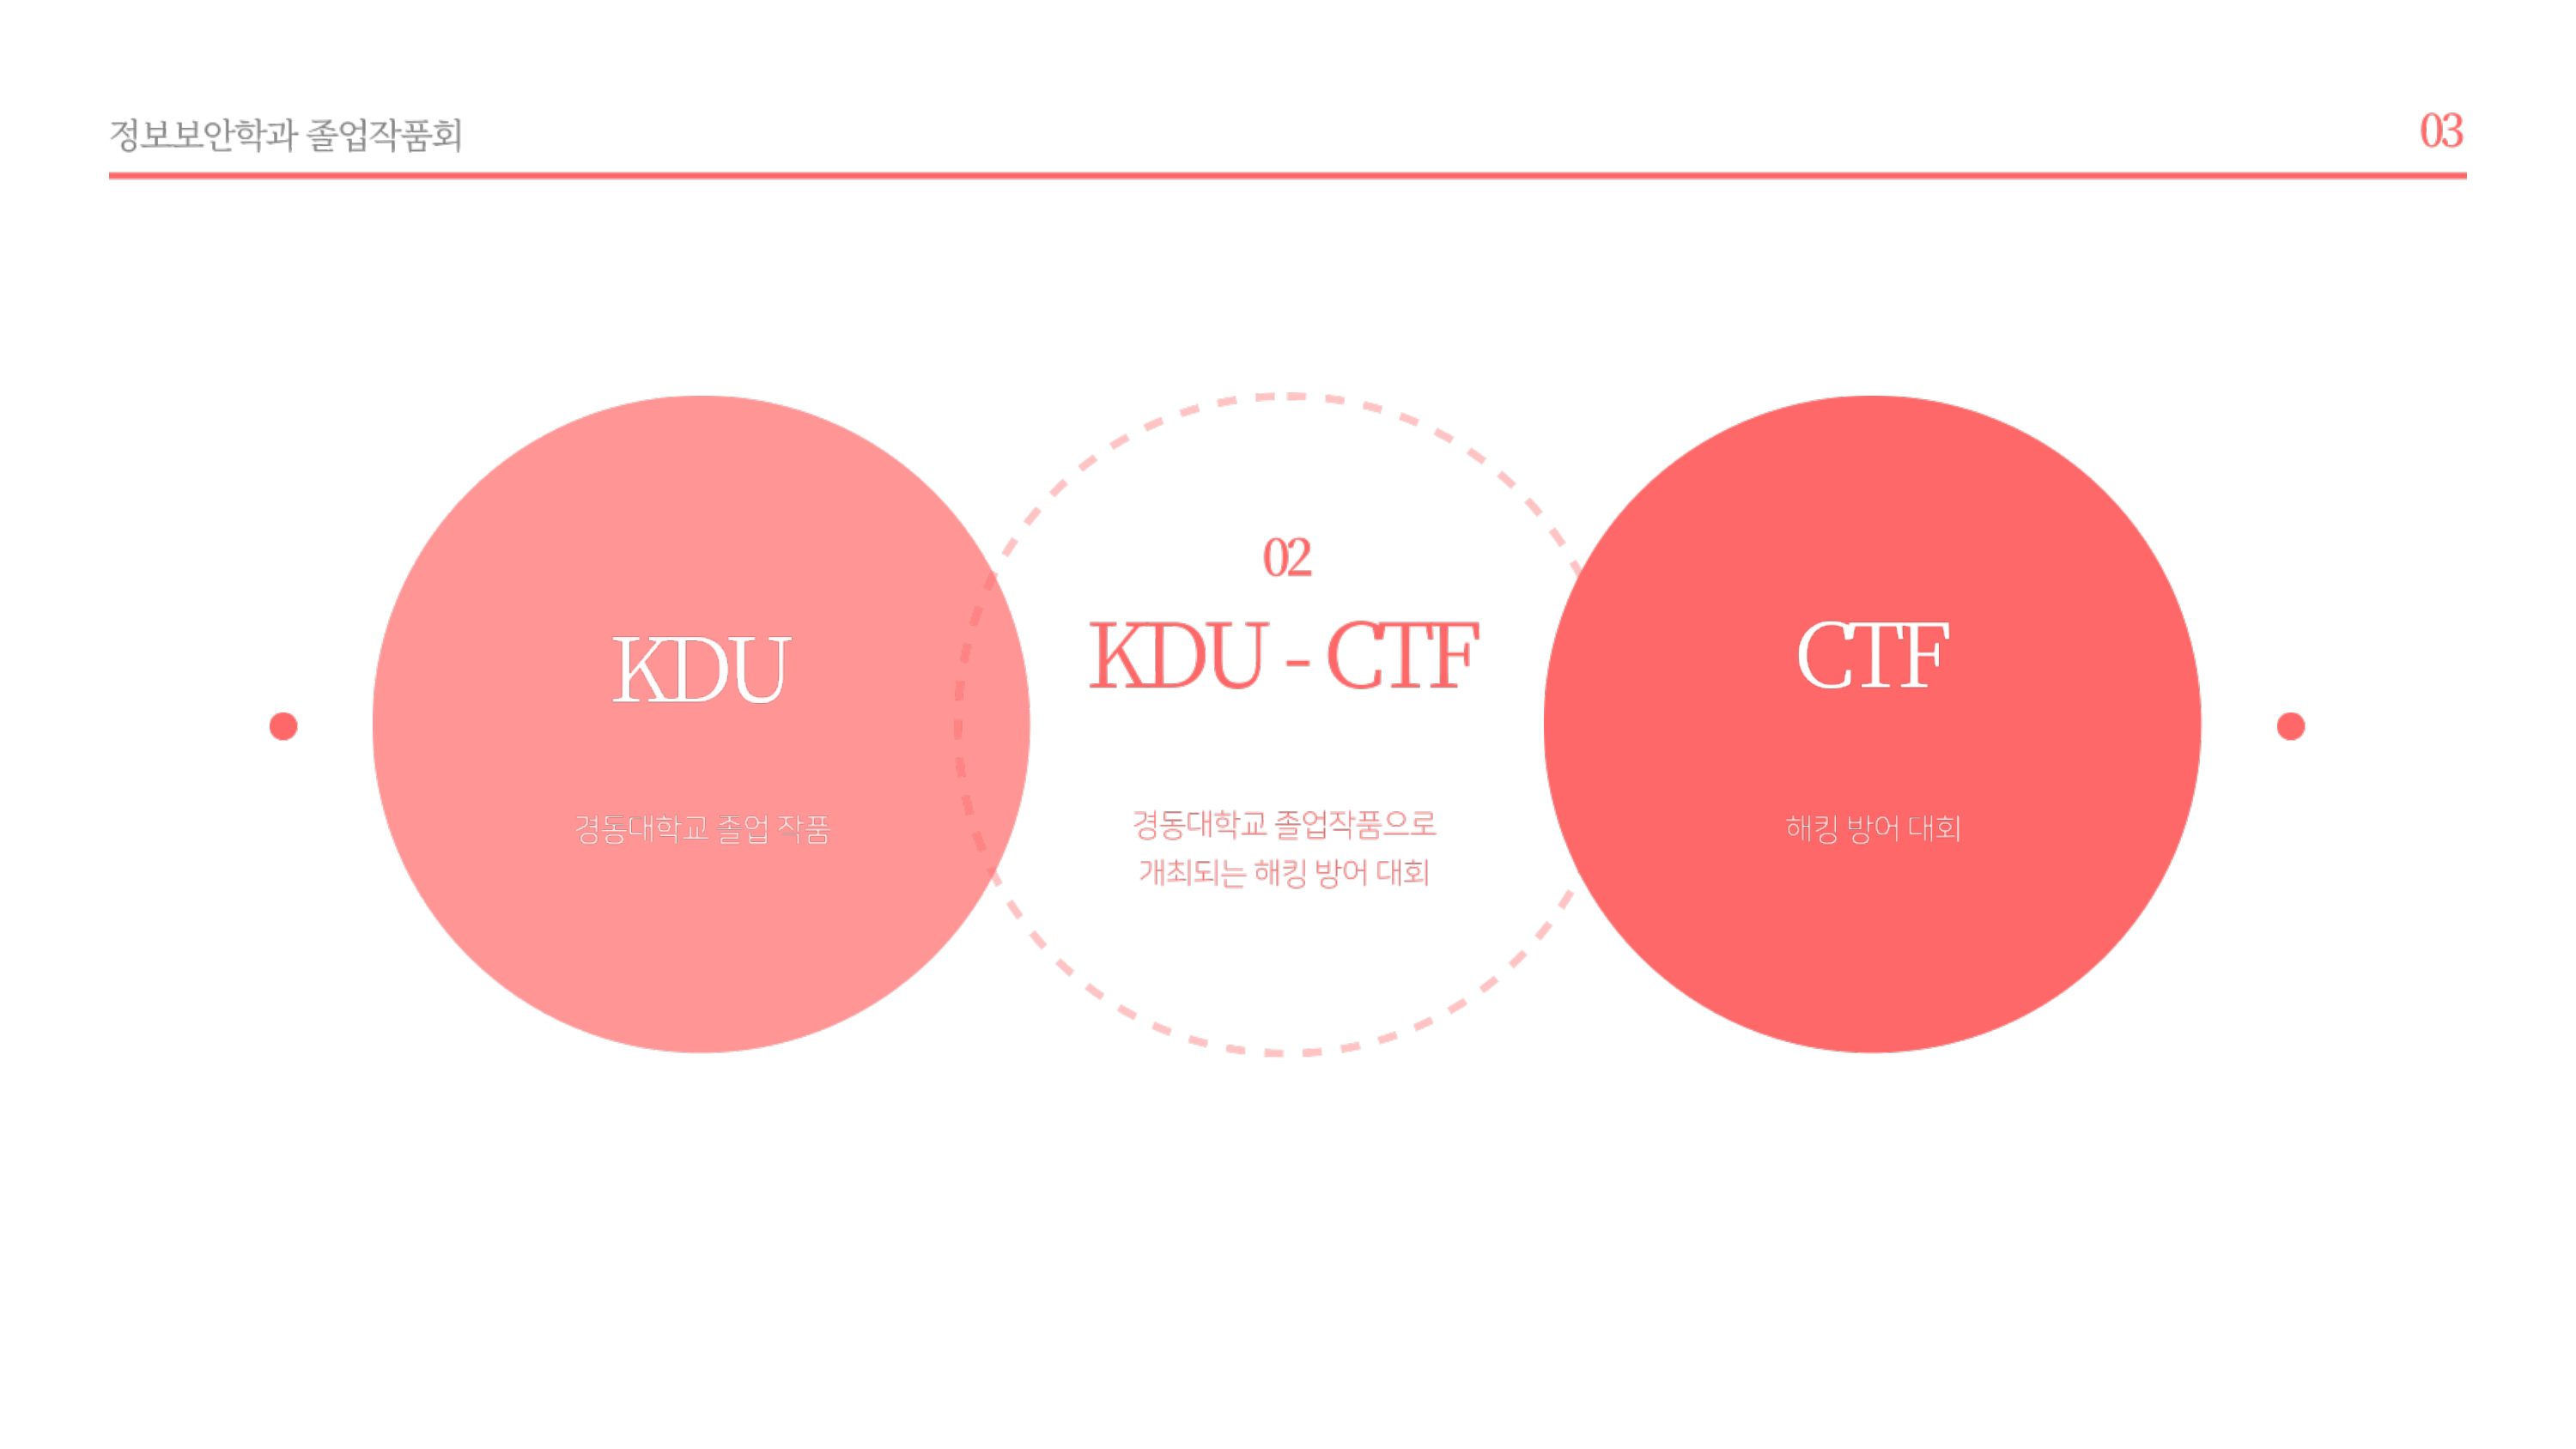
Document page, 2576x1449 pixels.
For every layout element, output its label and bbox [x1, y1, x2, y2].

picture [411, 589, 831, 746]
text_box [373, 396, 950, 1055]
picture [1582, 574, 1990, 731]
text_box [269, 712, 299, 743]
picture [2269, 90, 2485, 168]
text_box [1544, 396, 2202, 1055]
picture [1051, 798, 1450, 903]
text_box [2277, 712, 2306, 743]
text_box [954, 391, 1621, 1058]
picture [469, 803, 844, 858]
picture [993, 512, 1521, 731]
picture [103, 104, 477, 169]
picture [1640, 803, 1972, 858]
text_box [109, 163, 2467, 190]
